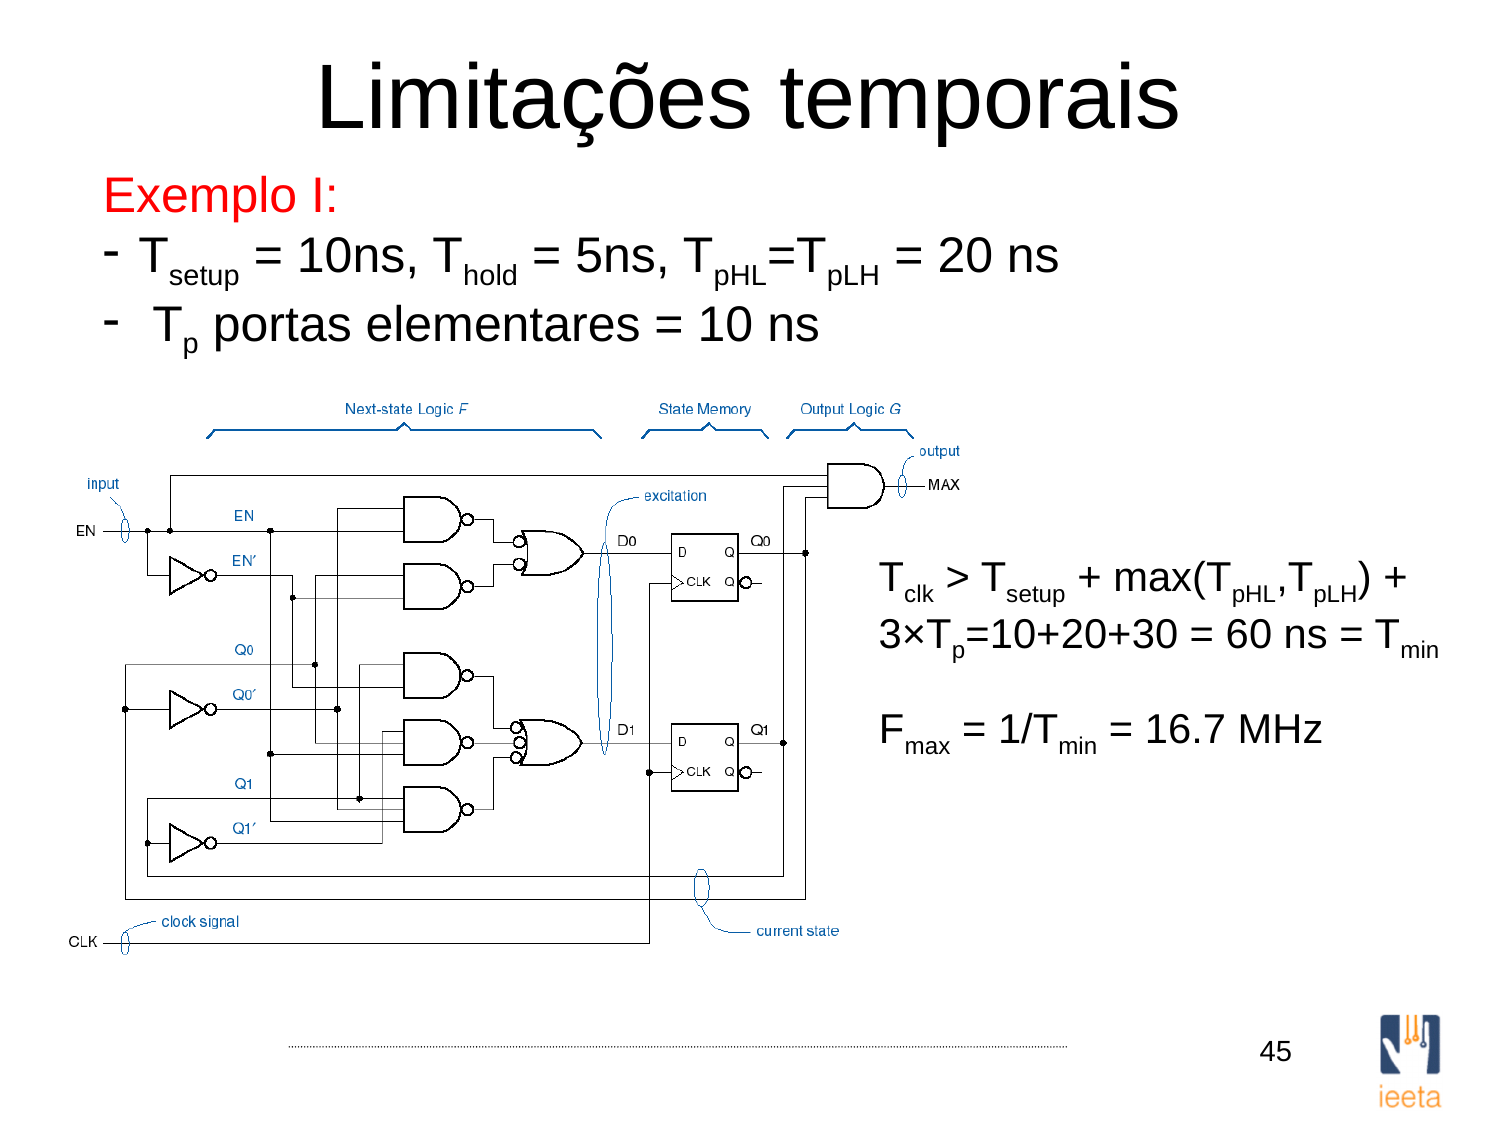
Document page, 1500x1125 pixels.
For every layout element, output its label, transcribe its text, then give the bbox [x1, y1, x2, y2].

text_box Fmax = 1/Tmin = 16.7 MHz [964, 694, 1475, 767]
text_box Tclk > Tsetup + max(TpHL,TpLH) + 3×Tp=10+20+30 = 60 ns = Tmin [964, 542, 1474, 671]
picture [1376, 1011, 1443, 1111]
text_box Limitações temporais [52, 41, 1447, 142]
slide_number 45 [1127, 1024, 1308, 1103]
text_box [68, 400, 960, 955]
text_box Exemplo I: Tsetup = 10ns, Thold = 5ns, TpHL=TpLH = 20 ns Tp portas elementares = 10 ns [88, 155, 1075, 367]
